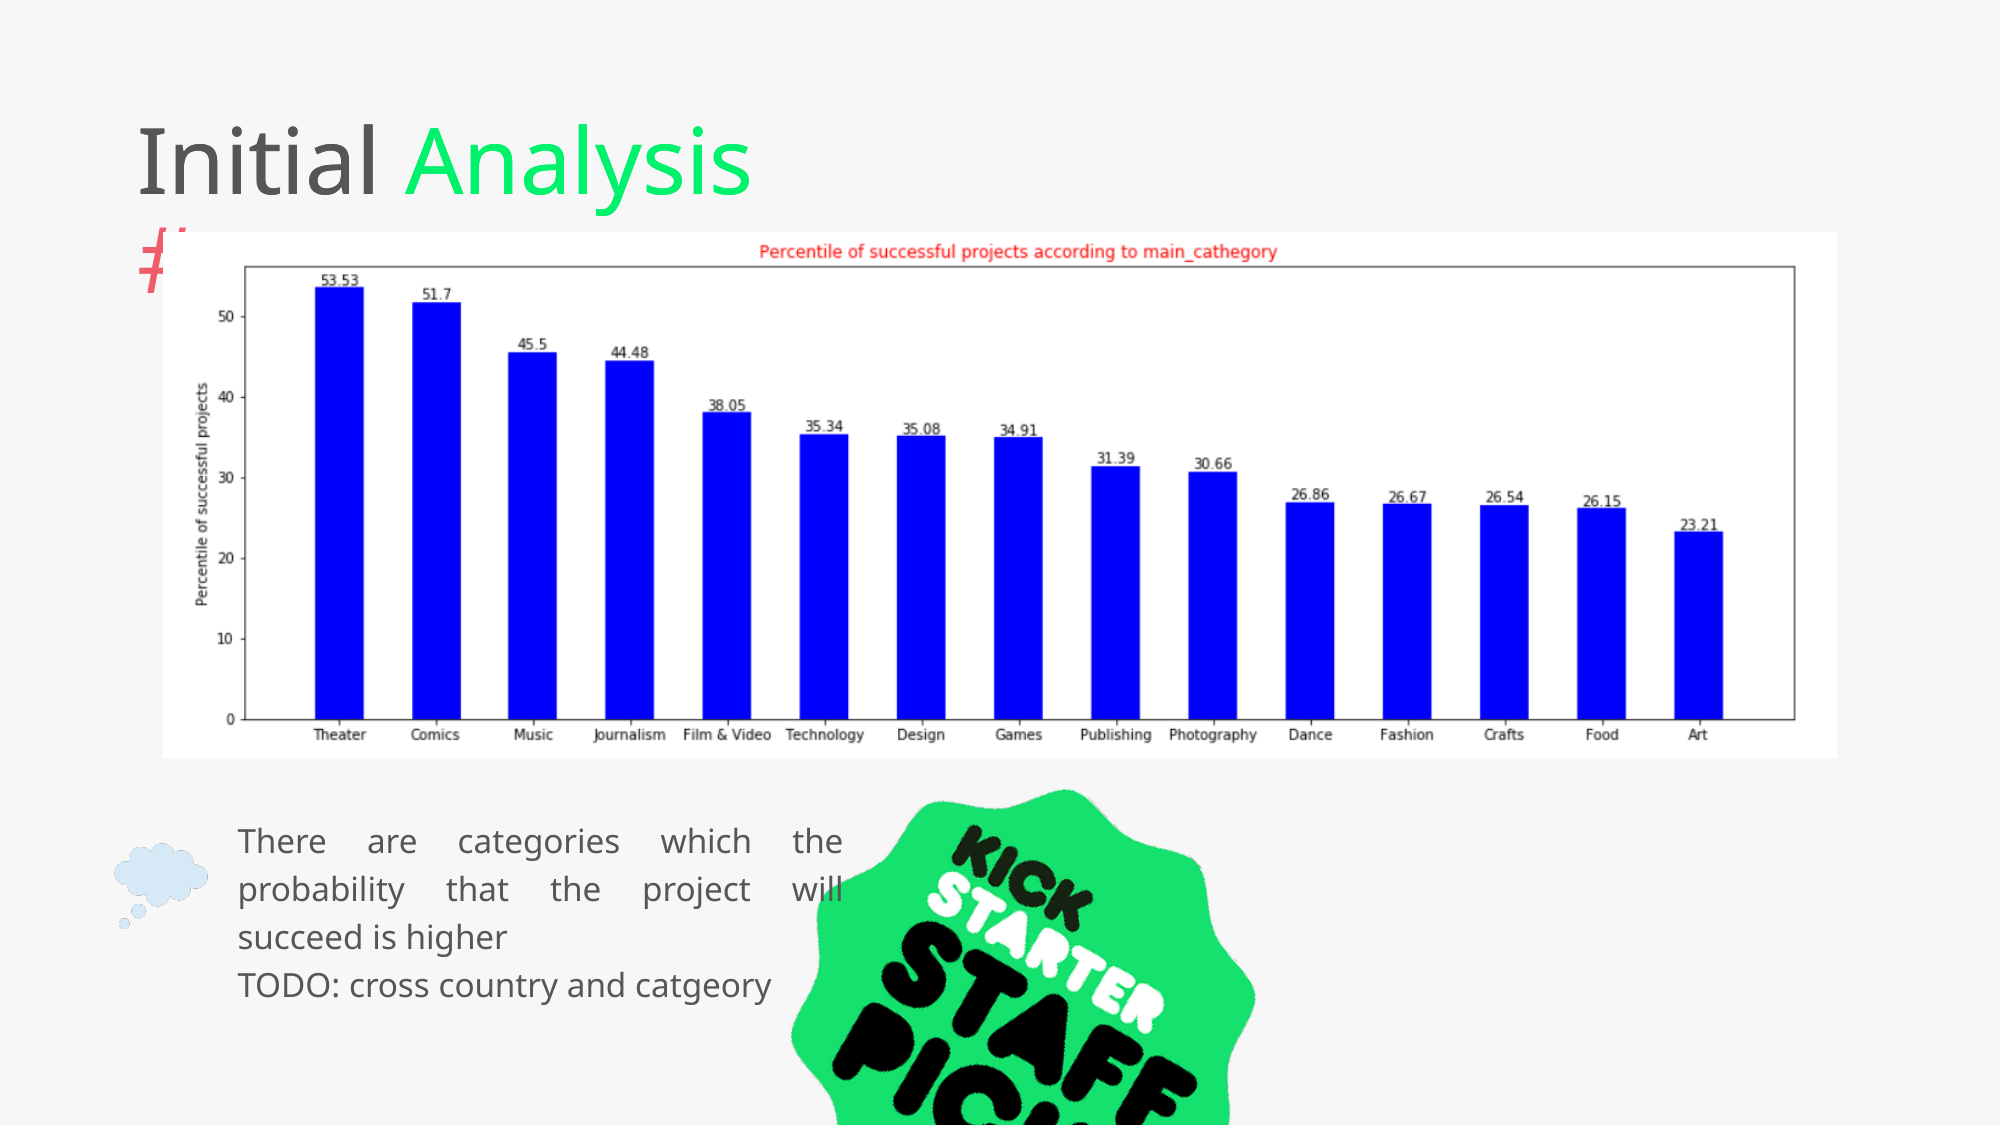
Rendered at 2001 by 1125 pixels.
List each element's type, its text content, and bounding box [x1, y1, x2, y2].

text_box Initial Analysis #category [137, 108, 1937, 321]
text_box There are categories which the probability that the project will succeed is higher TODO: cross country and catgeory [237, 804, 791, 1012]
picture [104, 828, 218, 943]
picture [163, 232, 1837, 1125]
